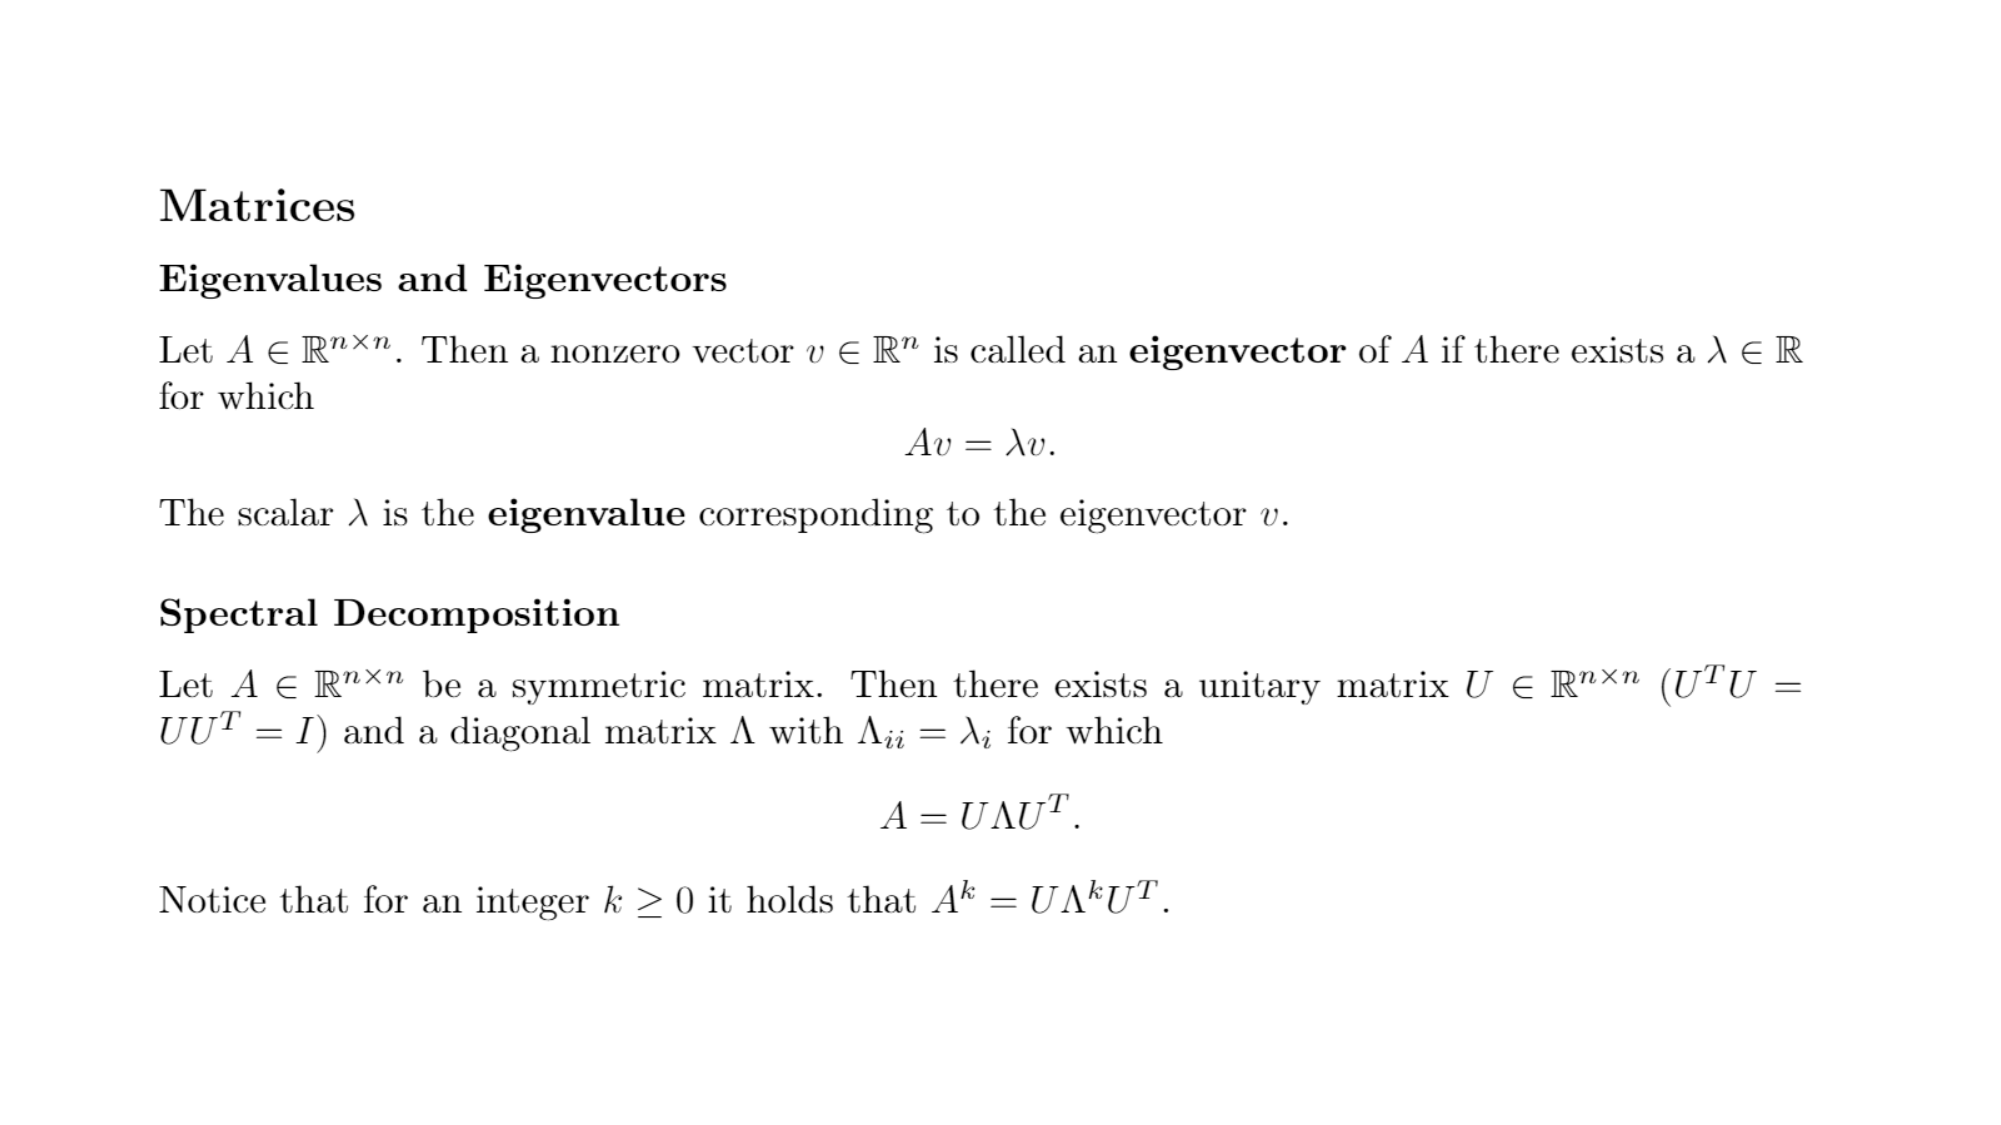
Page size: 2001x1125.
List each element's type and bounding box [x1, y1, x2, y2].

picture [142, 171, 1857, 954]
